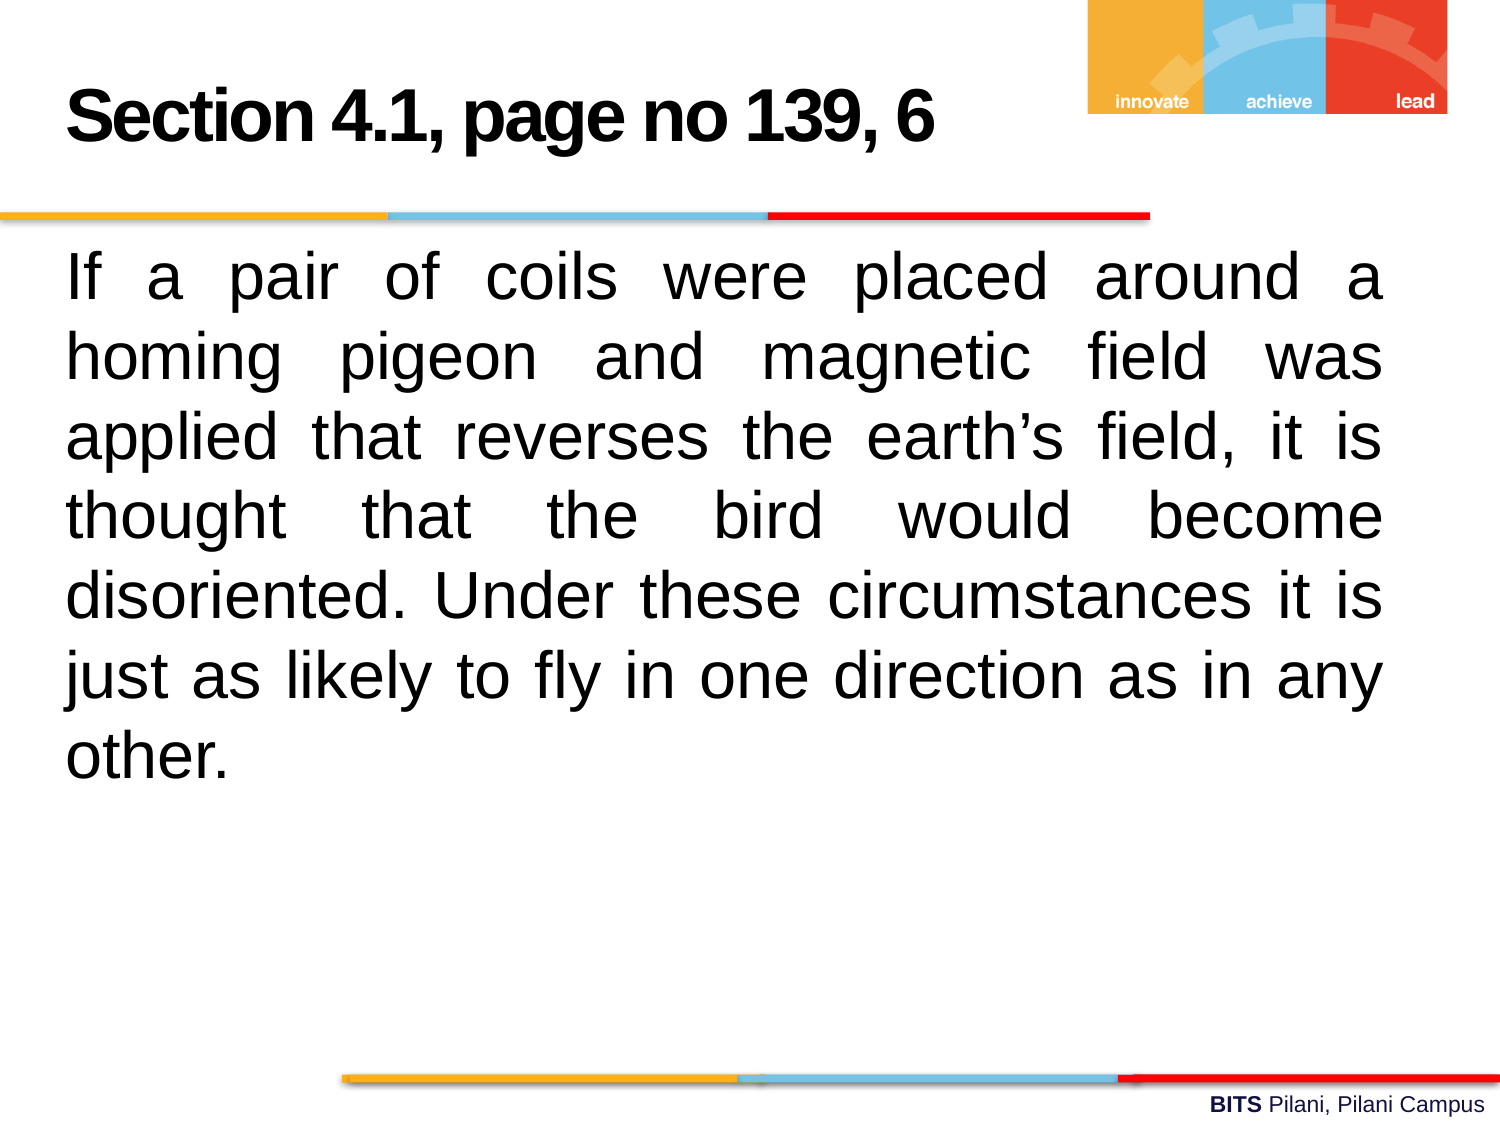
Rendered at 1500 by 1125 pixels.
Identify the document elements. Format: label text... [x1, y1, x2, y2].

list If a pair of coils were placed around a homing pigeon and magnetic field was applied that reverses the earth’s field, it is thought that the bird would become disoriented. Under these circumstances it is just as likely to fly in one direction as in any other. [50, 224, 1400, 968]
picture [1087, 0, 1448, 114]
list Section 4.1, page no 139, 6 [50, 24, 1088, 213]
